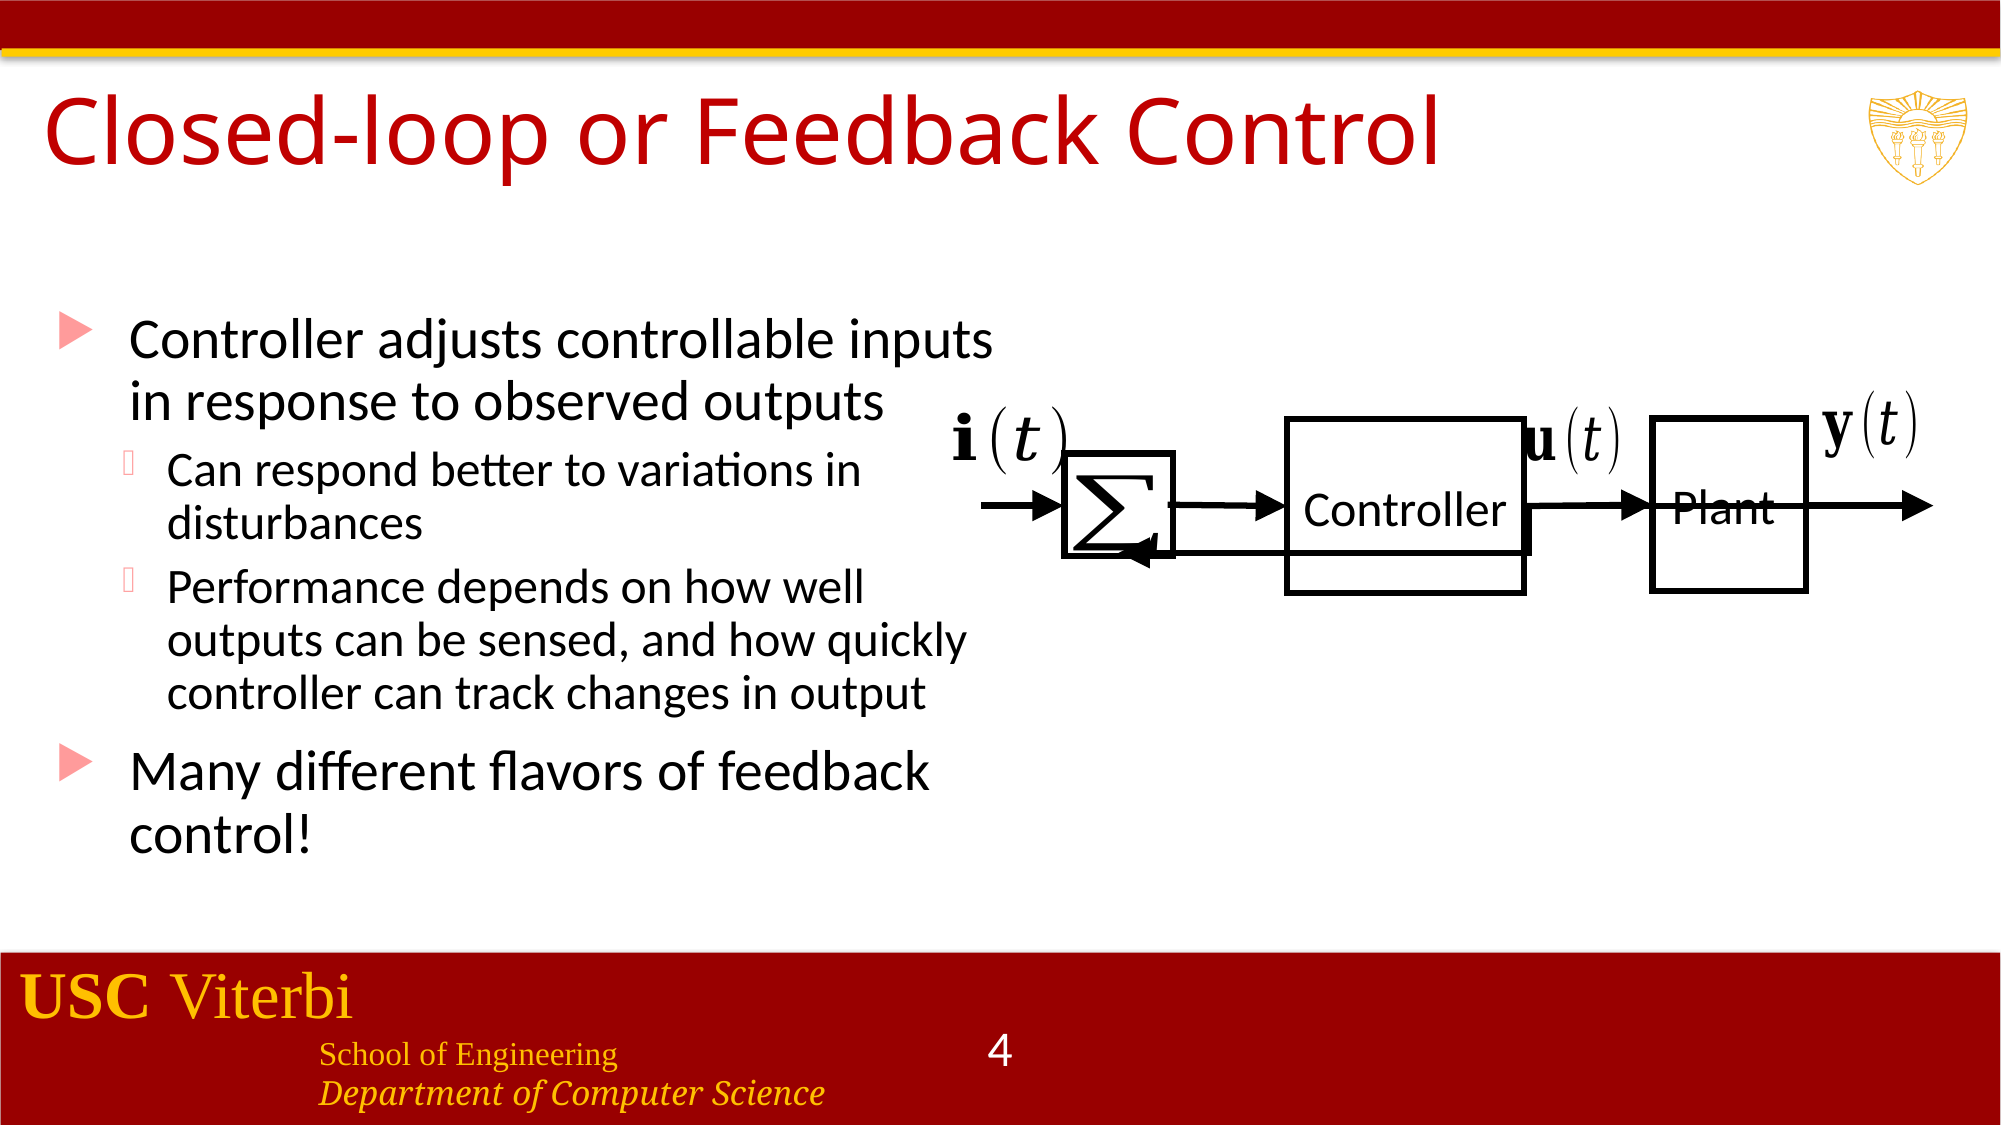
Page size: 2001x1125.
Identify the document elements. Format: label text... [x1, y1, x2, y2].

slide_number 4 [774, 1016, 1225, 1077]
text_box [951, 386, 1934, 594]
title Closed-loop or Feedback Control [27, 70, 1819, 199]
picture [1836, 76, 2000, 199]
list Controller adjusts controllable inputs in response to observed outputs Can respond better to variations in disturbances Performance depends on how well outputs can be sensed, and how quickly controller can track changes in output Many different flavors of feedback control! [40, 301, 1014, 936]
